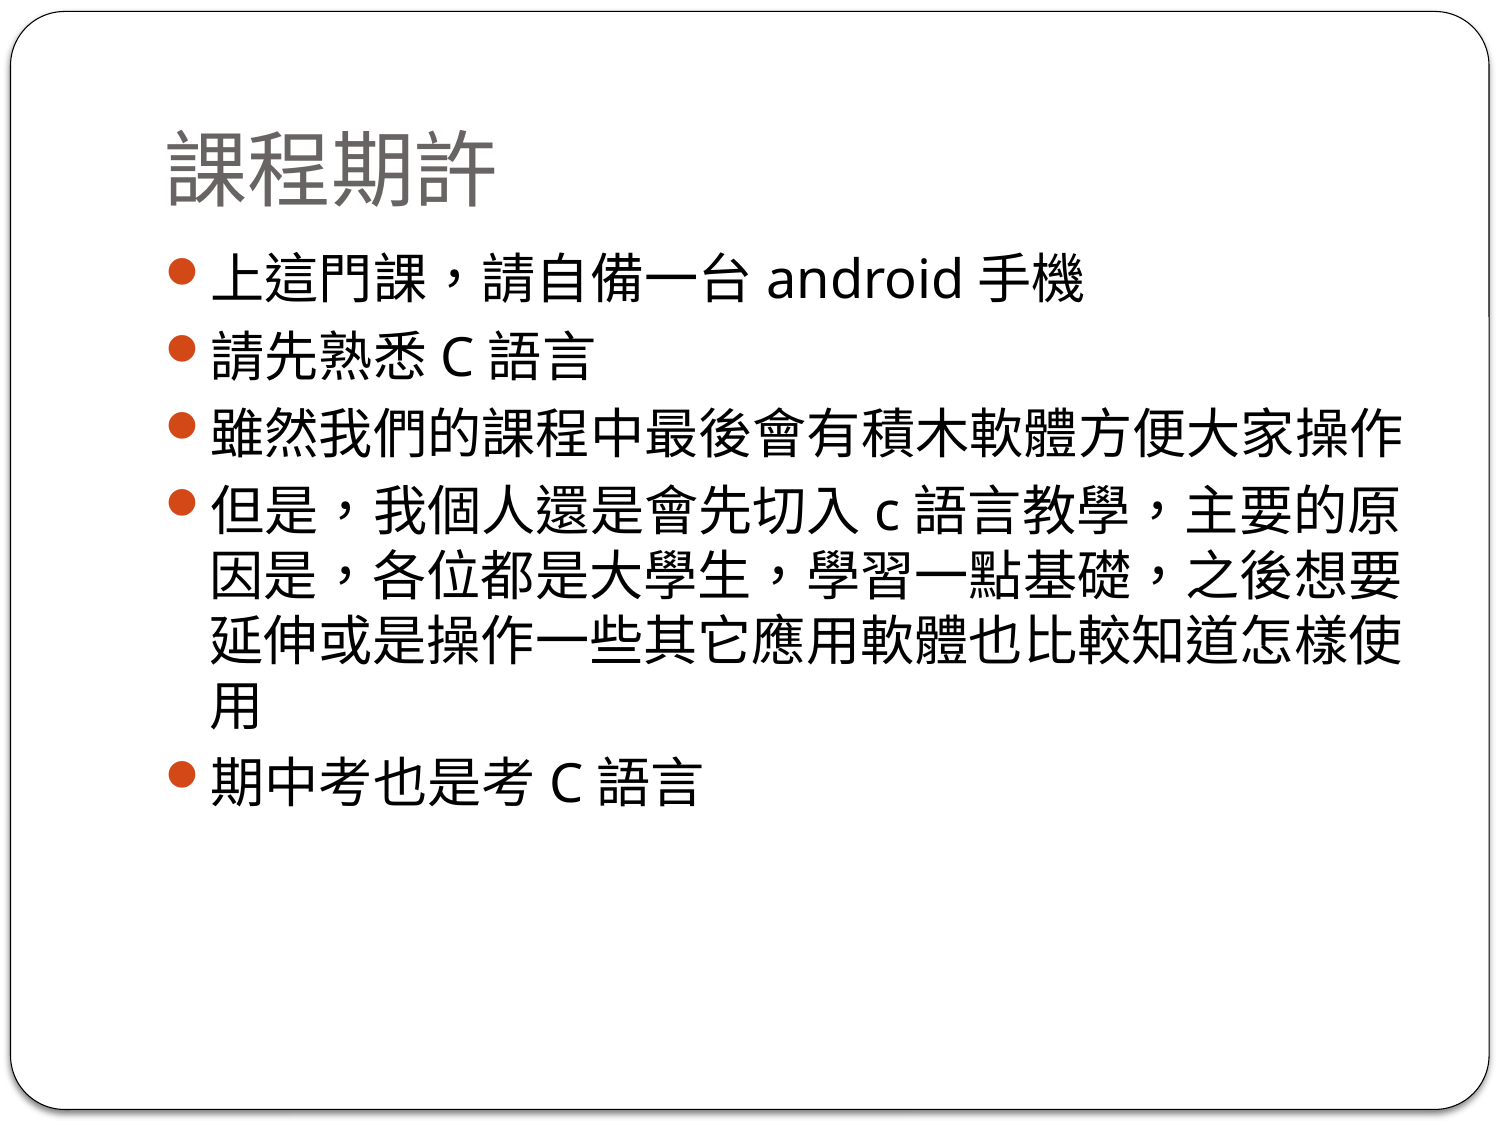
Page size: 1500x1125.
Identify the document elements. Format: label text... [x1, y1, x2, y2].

list 上這門課，請自備一台android手機 請先熟悉C語言 雖然我們的課程中最後會有積木軟體方便大家操作 但是，我個人還是會先切入c語言教學，主要的原因是，各位都是大學生，學習一點基礎，之後想要延伸或是操作一些其它應用軟體也比較知道怎樣使用 期中考也是考C語言 [150, 237, 1425, 988]
title 課程期許 [150, 45, 1425, 233]
